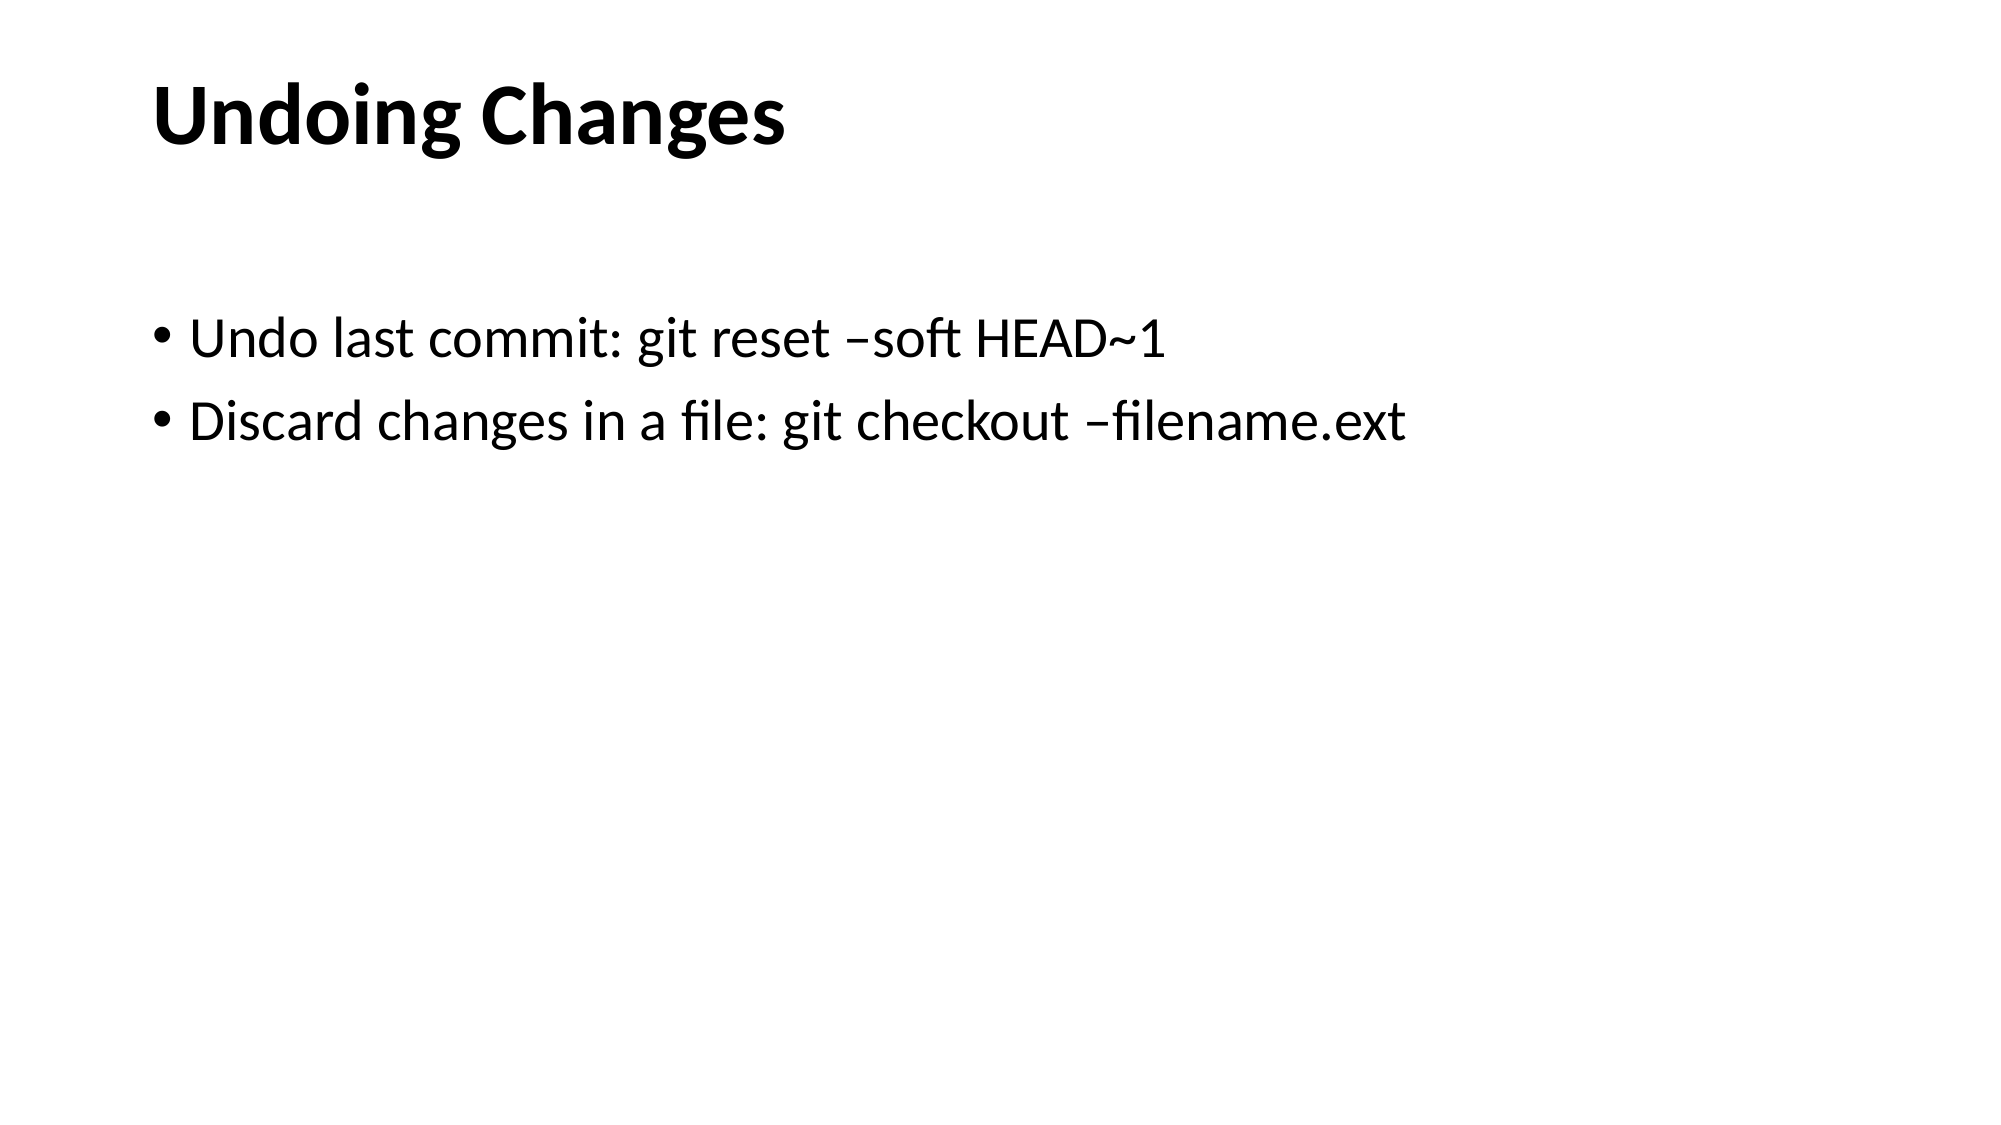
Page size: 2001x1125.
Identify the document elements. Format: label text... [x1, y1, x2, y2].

title Undoing Changes [137, 59, 1863, 278]
list Undo last commit: git reset –soft HEAD~1 Discard changes in a file: git checkout –filename.ext [137, 299, 1863, 1014]
